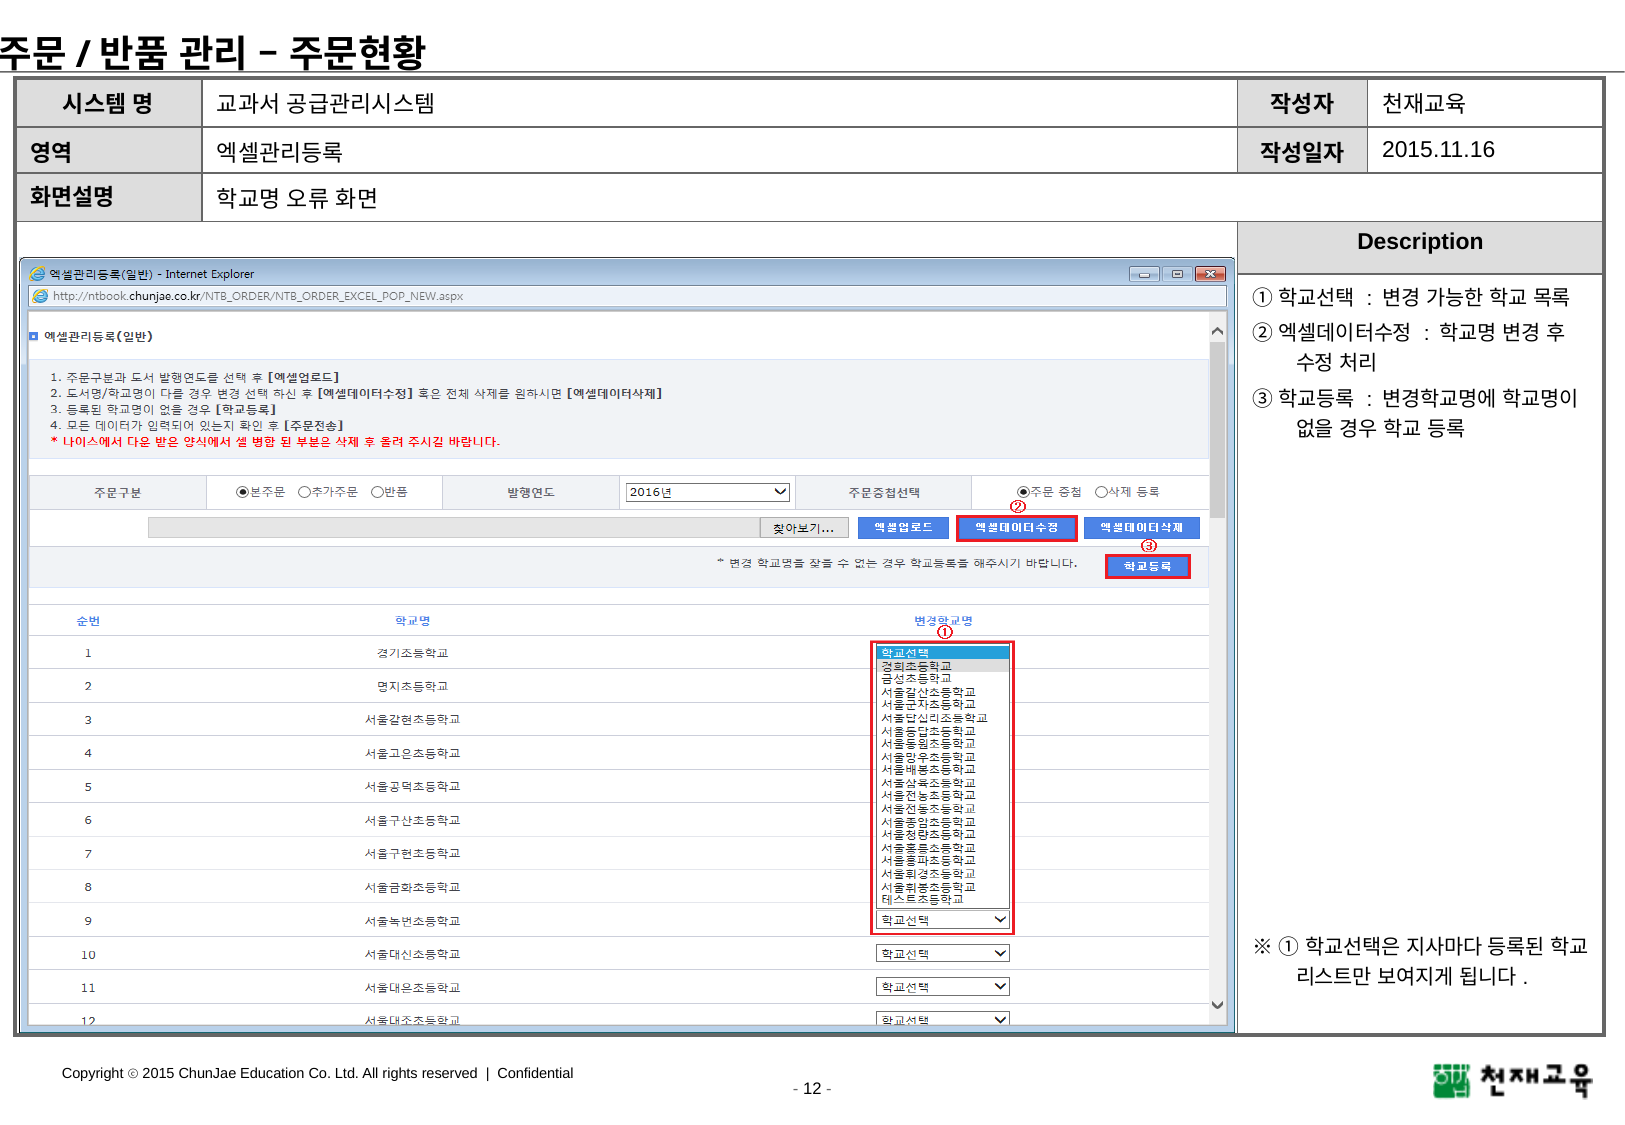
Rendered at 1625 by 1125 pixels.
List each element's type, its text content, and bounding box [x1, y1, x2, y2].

table_header 작성자 [1238, 80, 1367, 126]
table_cell 엑셀관리등록 [203, 128, 1237, 172]
table_cell 학교명 오류 화면 [203, 174, 1602, 221]
table_cell 영역 [17, 128, 201, 172]
table_cell 화면설명 [17, 174, 201, 221]
picture [19, 257, 1235, 1034]
table_header 천재교육 [1368, 80, 1602, 126]
text_box 3.주문/반품 관리 – 주문현황 [0, 22, 593, 83]
picture [1433, 1063, 1593, 1100]
table_cell ①학교선택 : 변경 가능한 학교 목록 ②엑셀데이터수정 : 학교명 변경 후 수정 처리 ③학교등록 : 변경학교명에 학교명이 없을 경우 학교 등록 ※ ①학교선택은 지사마다 등록된 학교 리스트만 보여지게 됩니다. [1238, 275, 1602, 1033]
table_cell 2015.11.16 [1368, 128, 1602, 172]
table_cell Description [1238, 222, 1602, 273]
table_header 교과서 공급관리시스템 [203, 80, 1237, 126]
table_cell [17, 222, 1237, 260]
table_cell 작성일자 [1238, 128, 1367, 172]
table_header 시스템 명 [17, 80, 201, 126]
